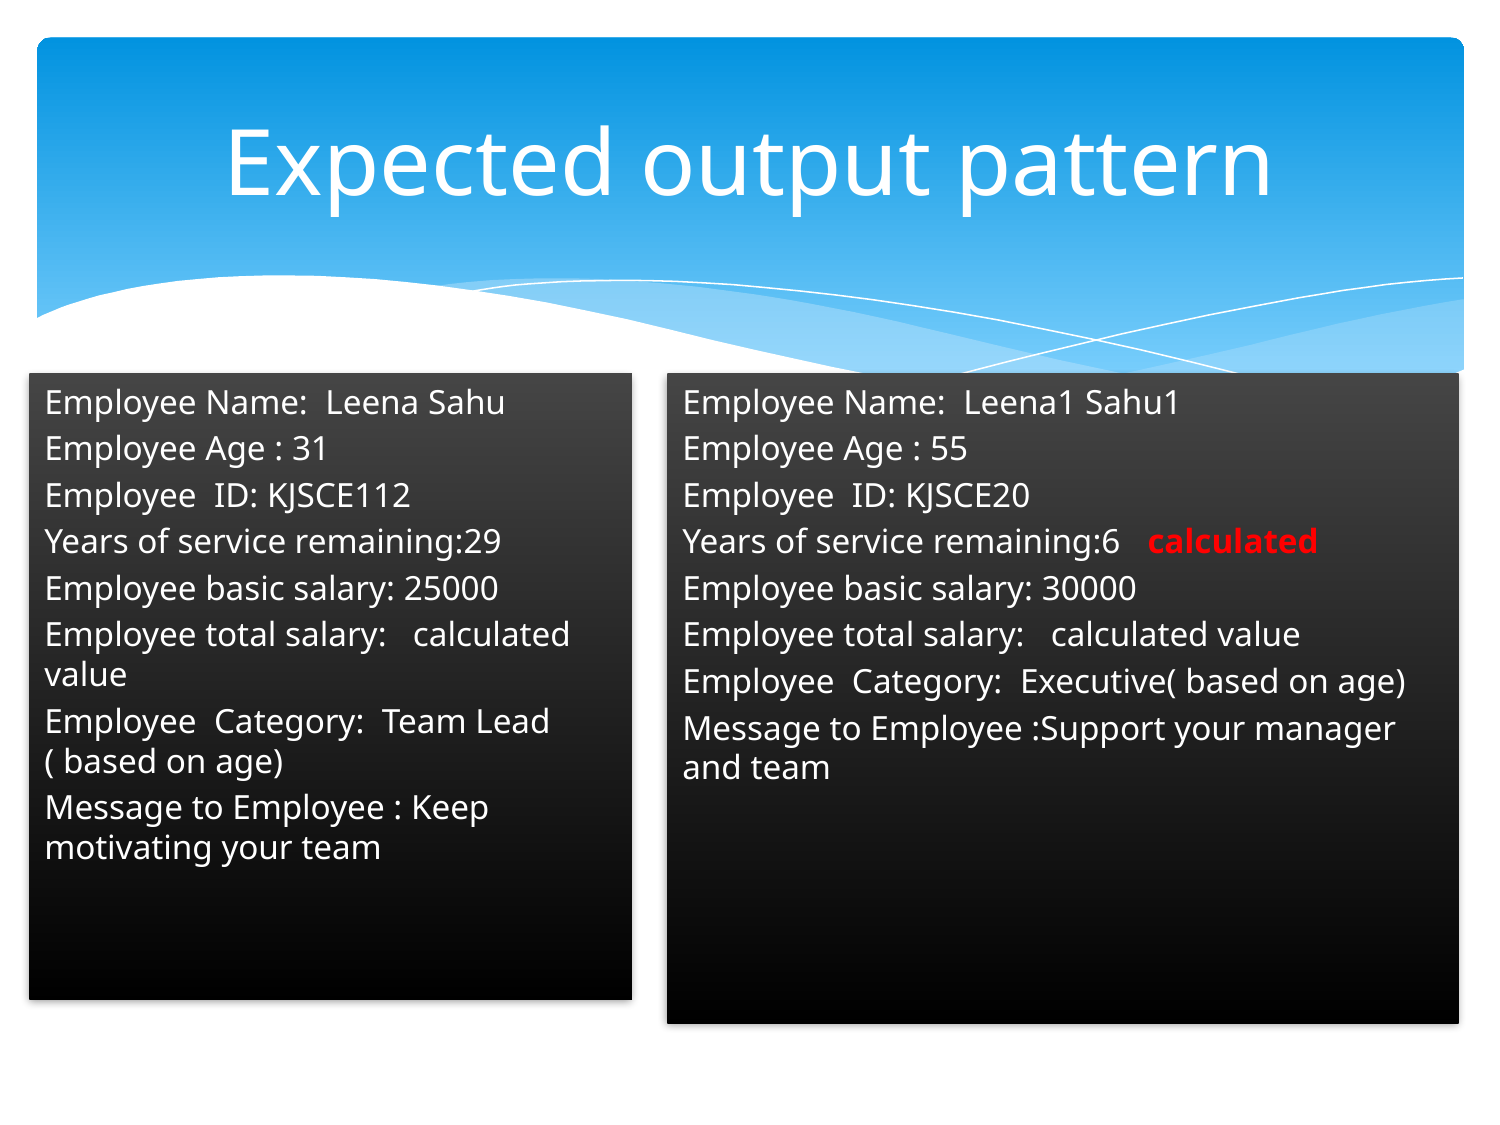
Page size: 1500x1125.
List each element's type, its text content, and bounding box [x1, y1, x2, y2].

list Employee Name: Leena Sahu Employee Age : 31 Employee ID: KJSCE112 Years of service remaining:29 Employee basic salary: 25000 Employee total salary: calculated value Employee Category: Team Lead ( based on age) Message to Employee : Keep motivating your team [29, 373, 632, 1000]
text_box Employee Name: Leena1 Sahu1 Employee Age : 55 Employee ID: KJSCE20 Years of service remaining:6 calculated Employee basic salary: 30000 Employee total salary: calculated value Employee Category: Executive( based on age) Message to Employee :Support your manager and team [667, 373, 1459, 1024]
title Expected output pattern [75, 55, 1425, 261]
